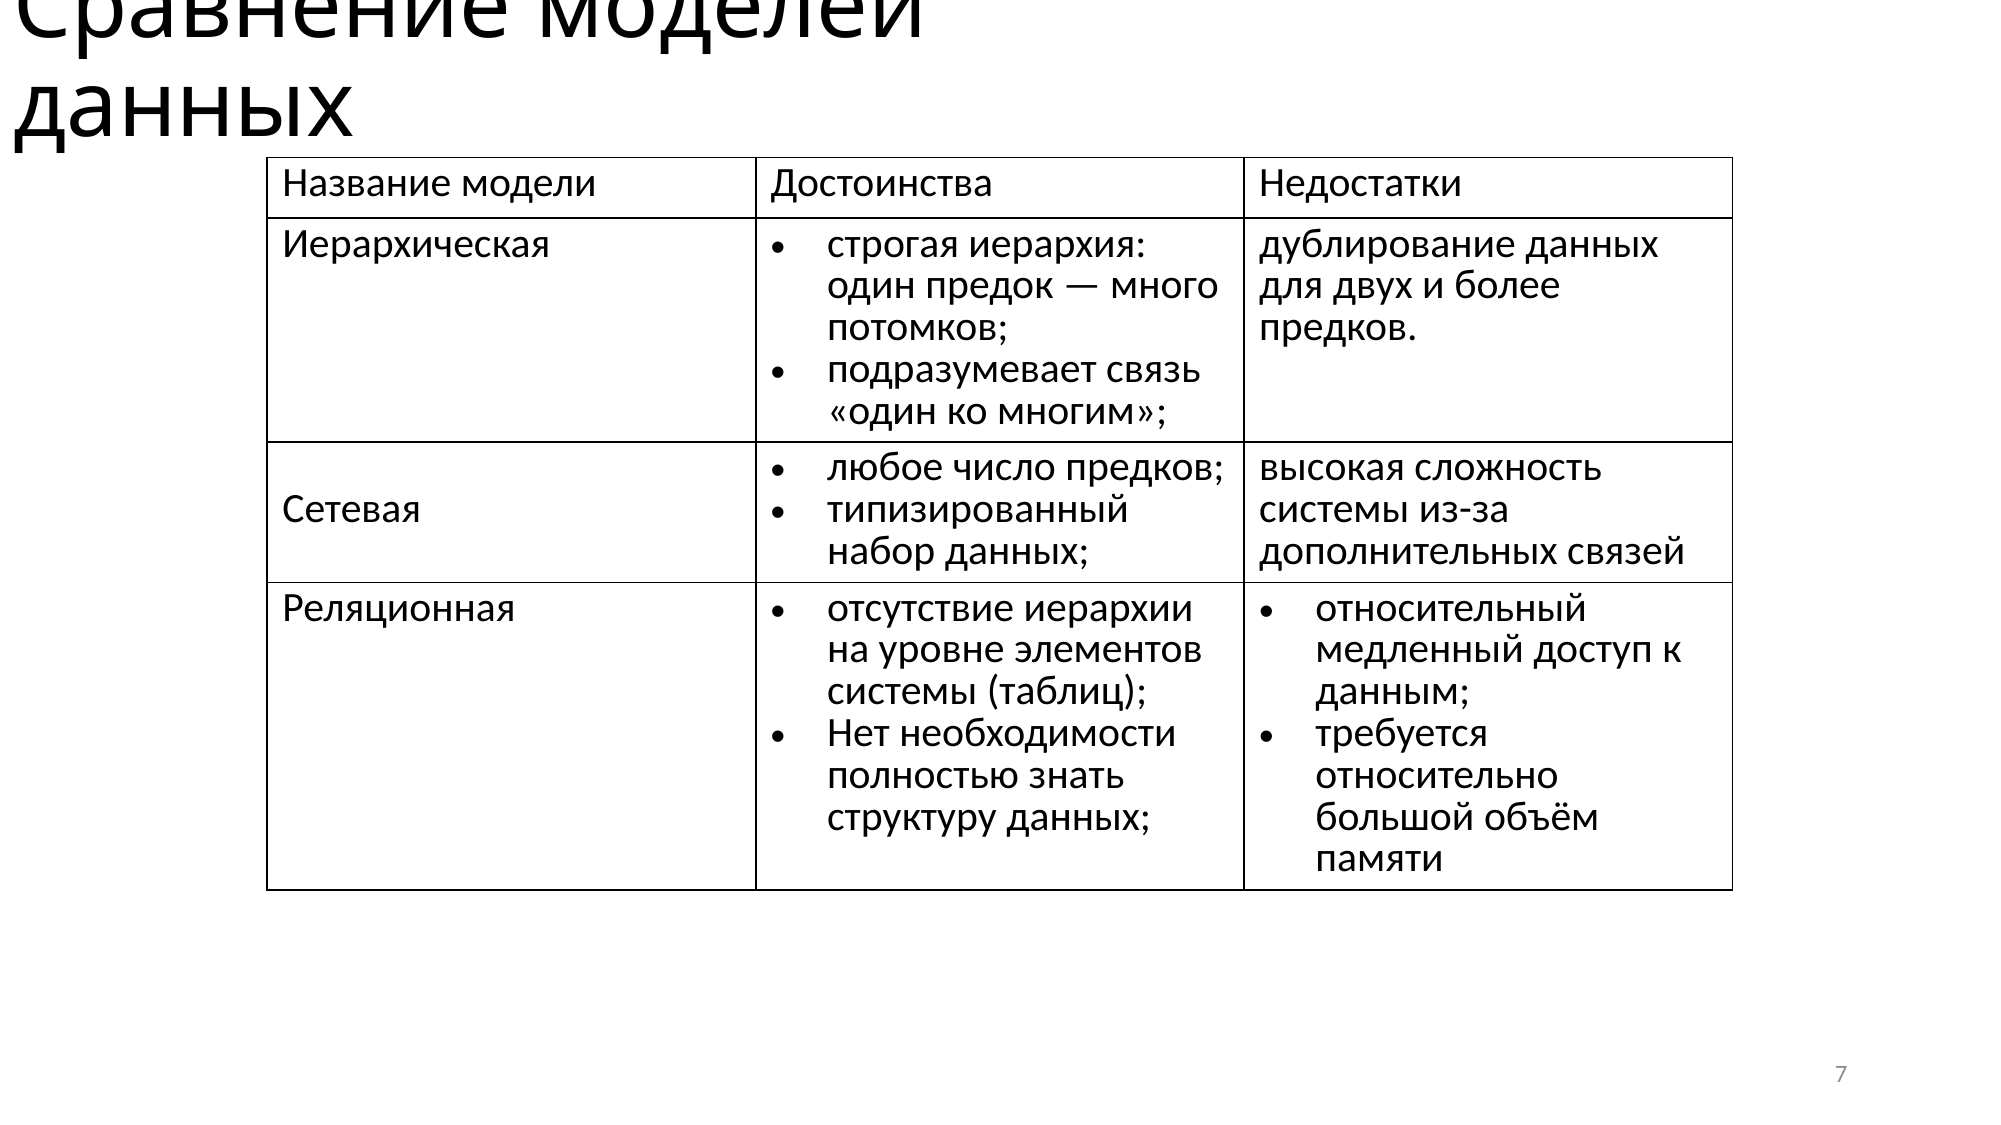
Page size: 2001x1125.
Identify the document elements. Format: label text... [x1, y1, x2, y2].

table_cell отсутствие иерархии на уровне элементов системы (таблиц); Нет необходимости полностью знать структуру данных; [757, 583, 1243, 889]
table_header Достоинства [757, 158, 1243, 217]
table_cell Сетевая [268, 443, 755, 582]
table_cell высокая сложность системы из-за дополнительных связей [1245, 443, 1732, 582]
table_header Недостатки [1245, 158, 1732, 217]
table_cell относительный медленный доступ к данным; требуется относительно большой объём памяти [1245, 583, 1732, 889]
table_cell Реляционная [268, 583, 755, 889]
table_header Название модели [268, 158, 755, 217]
title Сравнение моделей данных [0, 0, 1165, 115]
table_cell любое число предков; типизированный набор данных; [757, 443, 1243, 582]
table_cell Иерархическая [268, 219, 755, 441]
slide_number 7 [1412, 1042, 1863, 1103]
table_cell дублирование данных для двух и более предков. [1245, 219, 1732, 441]
table_cell строгая иерархия: один предок — много потомков; подразумевает связь «один ко многим»; [757, 219, 1243, 441]
